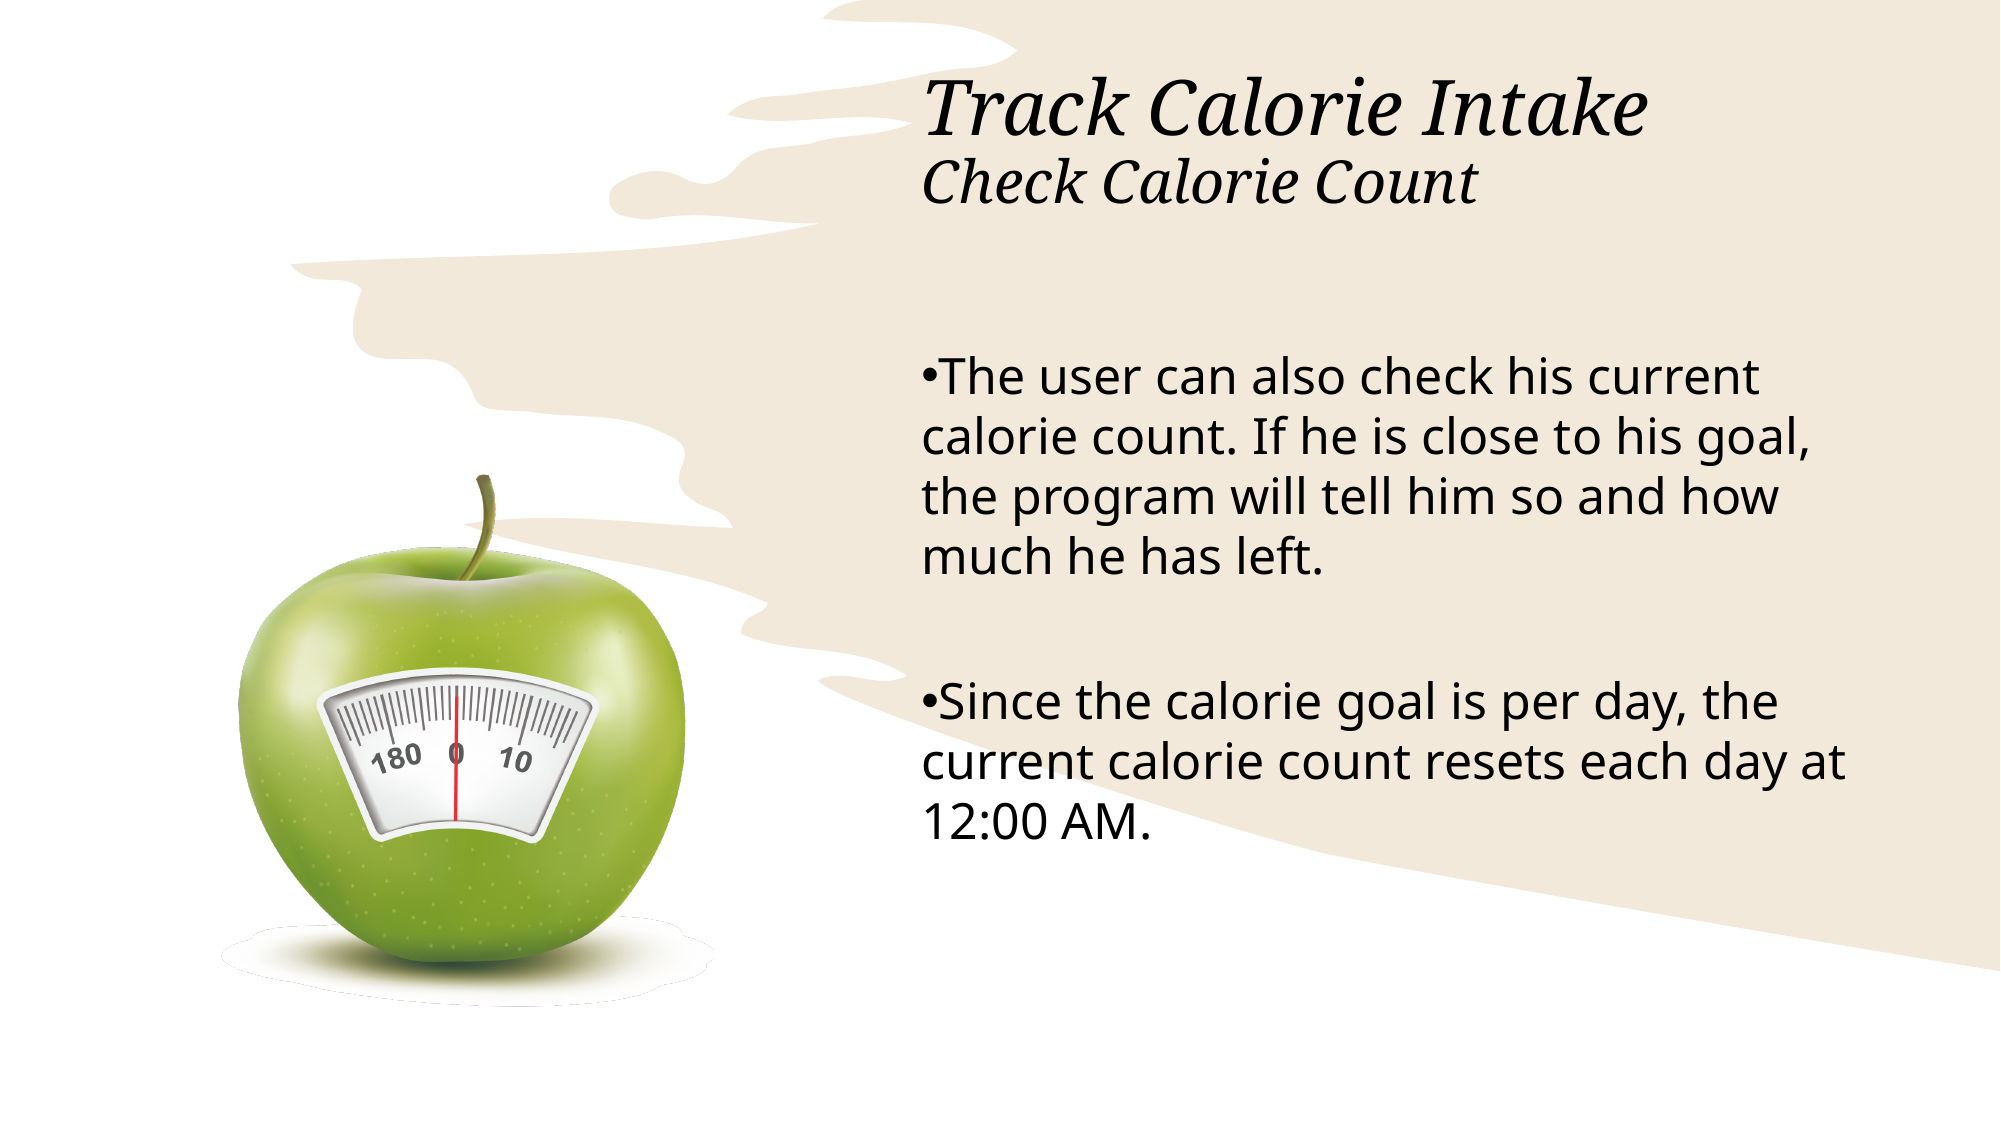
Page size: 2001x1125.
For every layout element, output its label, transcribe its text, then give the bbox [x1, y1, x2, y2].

text_box [0, 0, 2000, 1125]
title Track Calorie Intake Check Calorie Count [906, 59, 1863, 295]
text_box The user can also check his current calorie count. If he is close to his goal, the program will tell him so and how much he has left. Since the calorie goal is per day, the current calorie count resets each day at 12:00 AM. [906, 337, 1863, 1014]
text_box [290, 0, 2000, 972]
picture [204, 456, 714, 1023]
